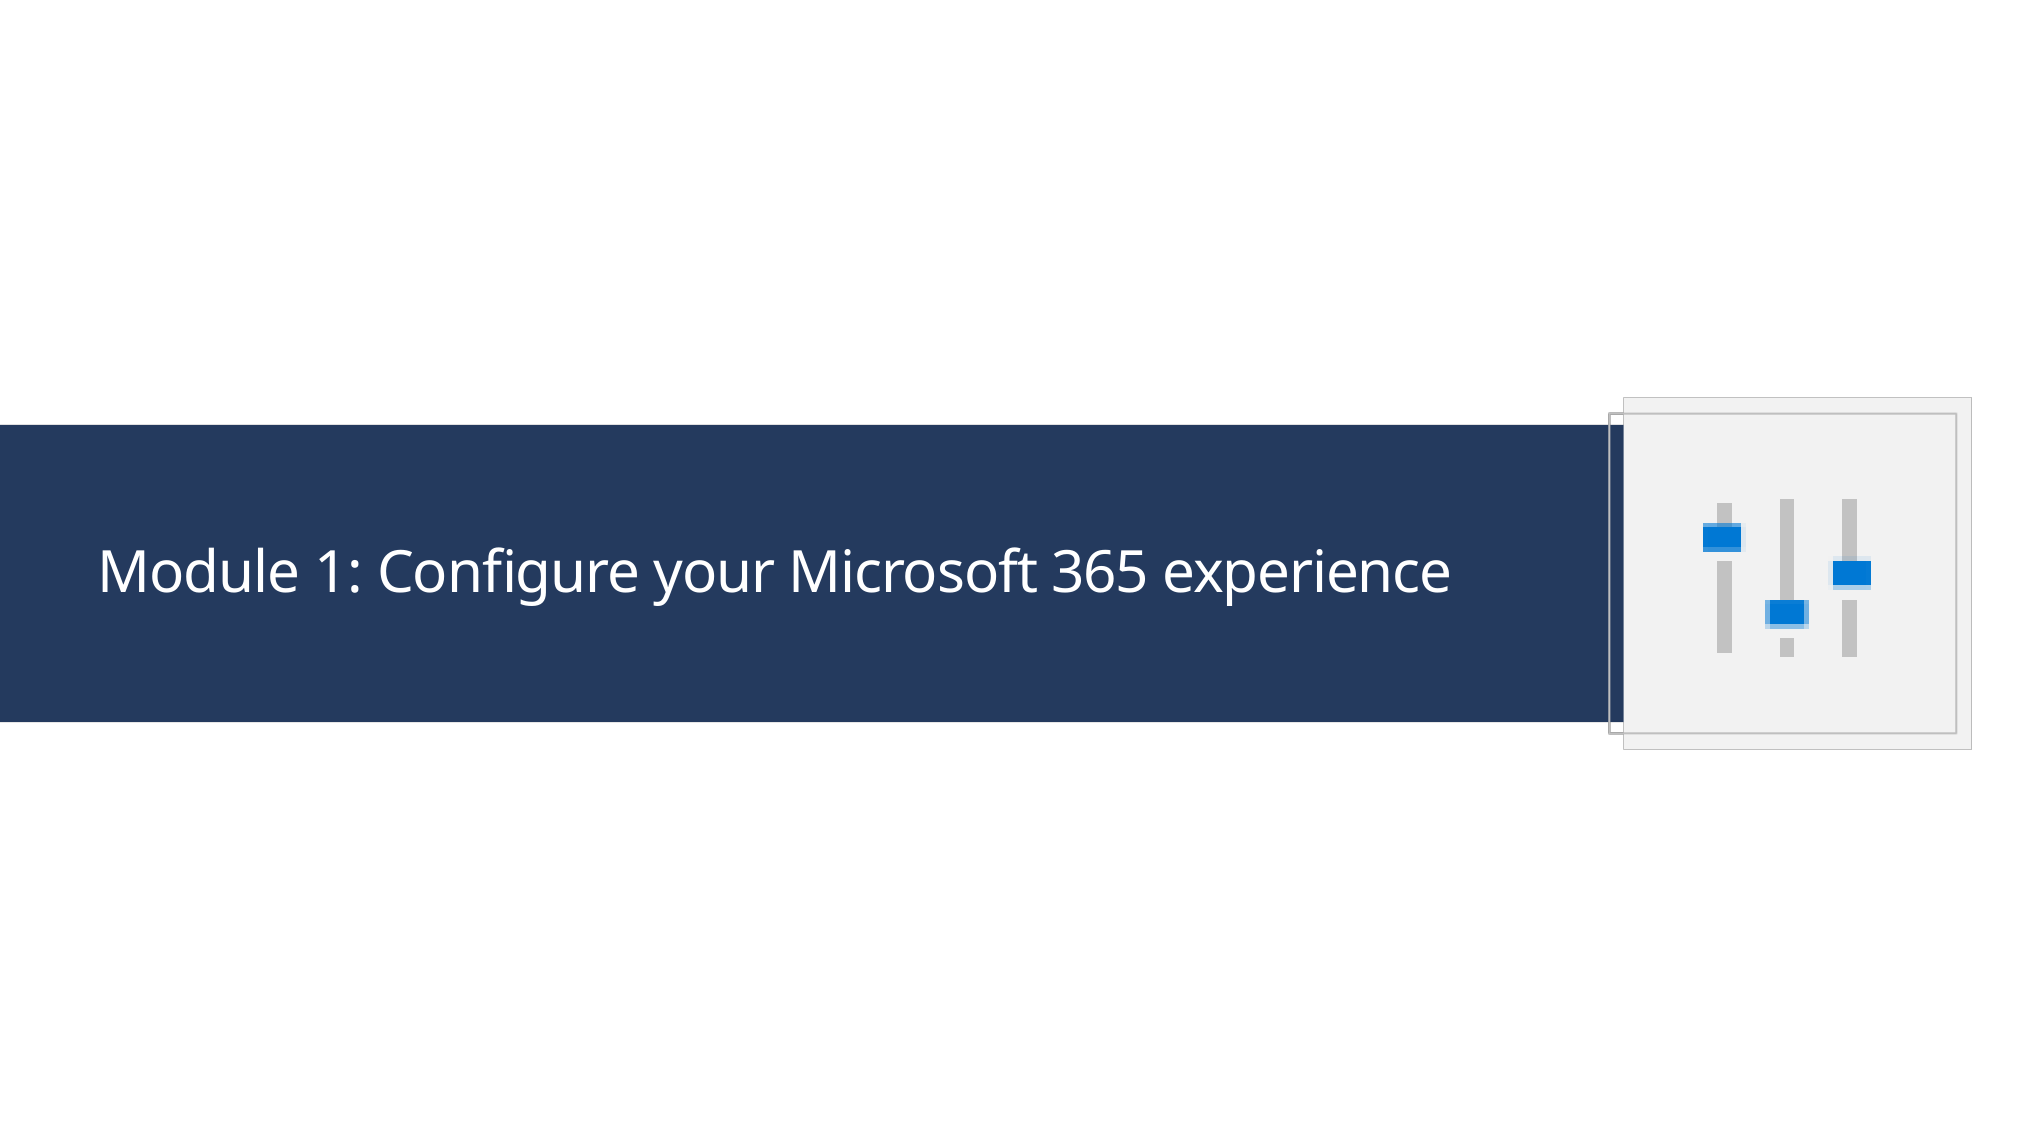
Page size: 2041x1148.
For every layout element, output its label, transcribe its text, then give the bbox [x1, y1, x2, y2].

picture [0, 0, 2041, 1148]
title Module 1: Configure your Microsoft 365 experience [97, 541, 1580, 606]
